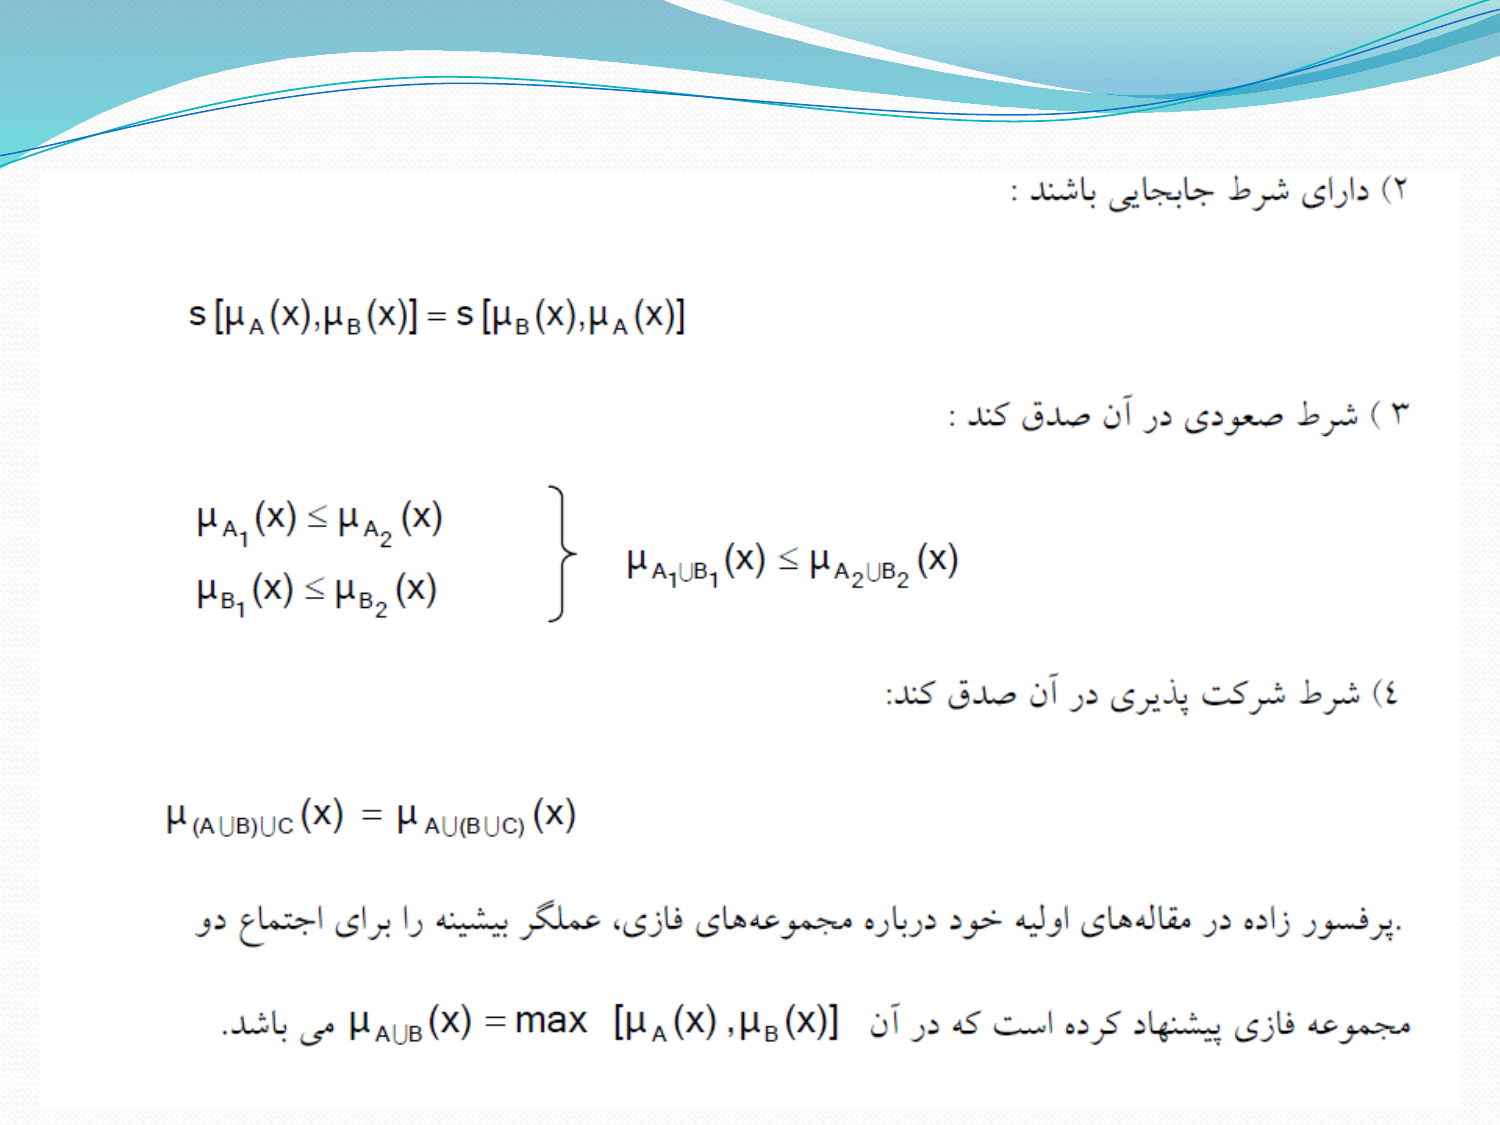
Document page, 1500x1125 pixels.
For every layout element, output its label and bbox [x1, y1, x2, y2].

picture [41, 172, 1459, 1107]
